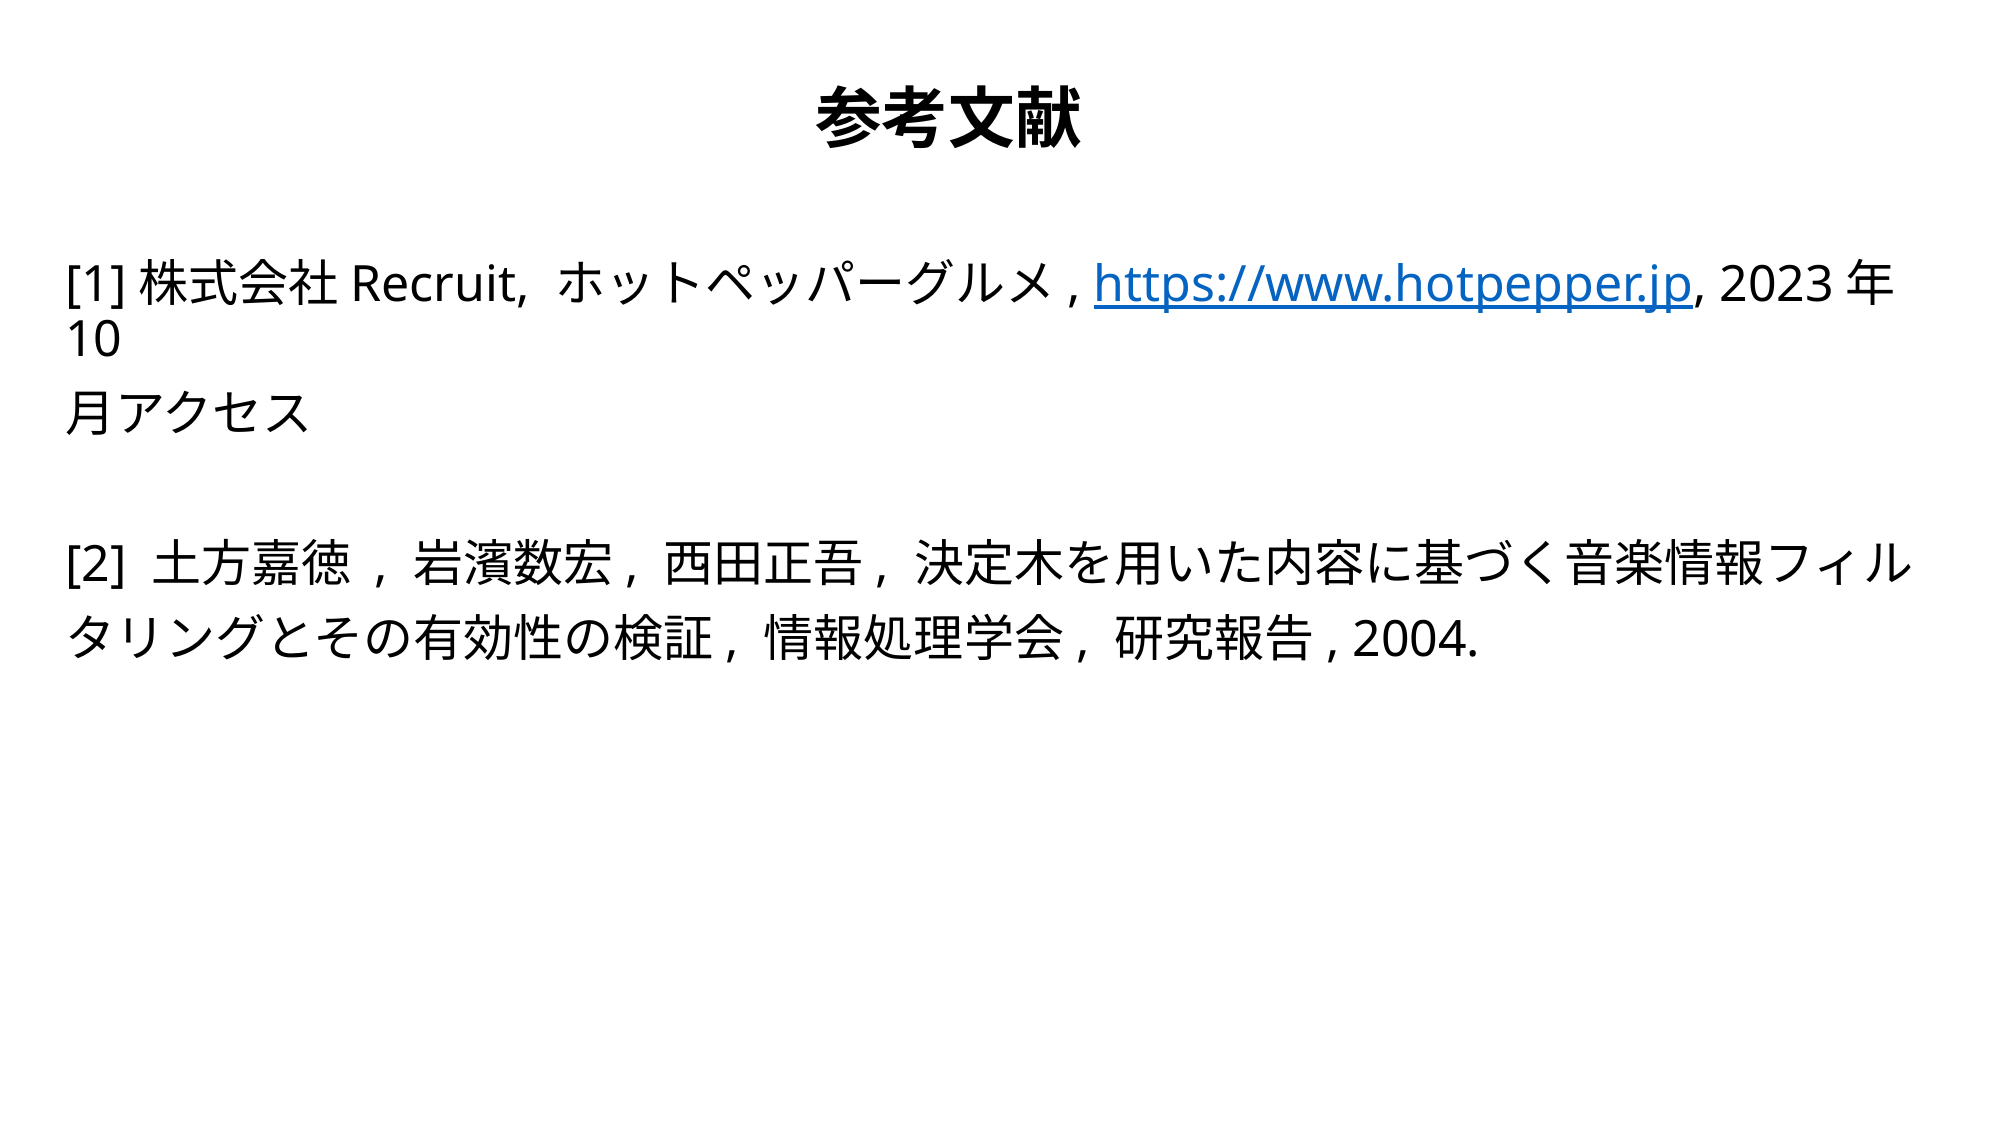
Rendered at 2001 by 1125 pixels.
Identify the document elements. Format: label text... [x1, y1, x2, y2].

list 参考文献 [1]株式会社Recruit, ホットペッパーグルメ, https://www.hotpepper.jp, 2023年10 月アクセス [2] 土方嘉徳 , 岩濱数宏, 西田正吾, 決定木を用いた内容に基づく音楽情報フィル タリングとその有効性の検証, 情報処理学会, 研究報告, 2004. [50, 77, 1950, 1125]
